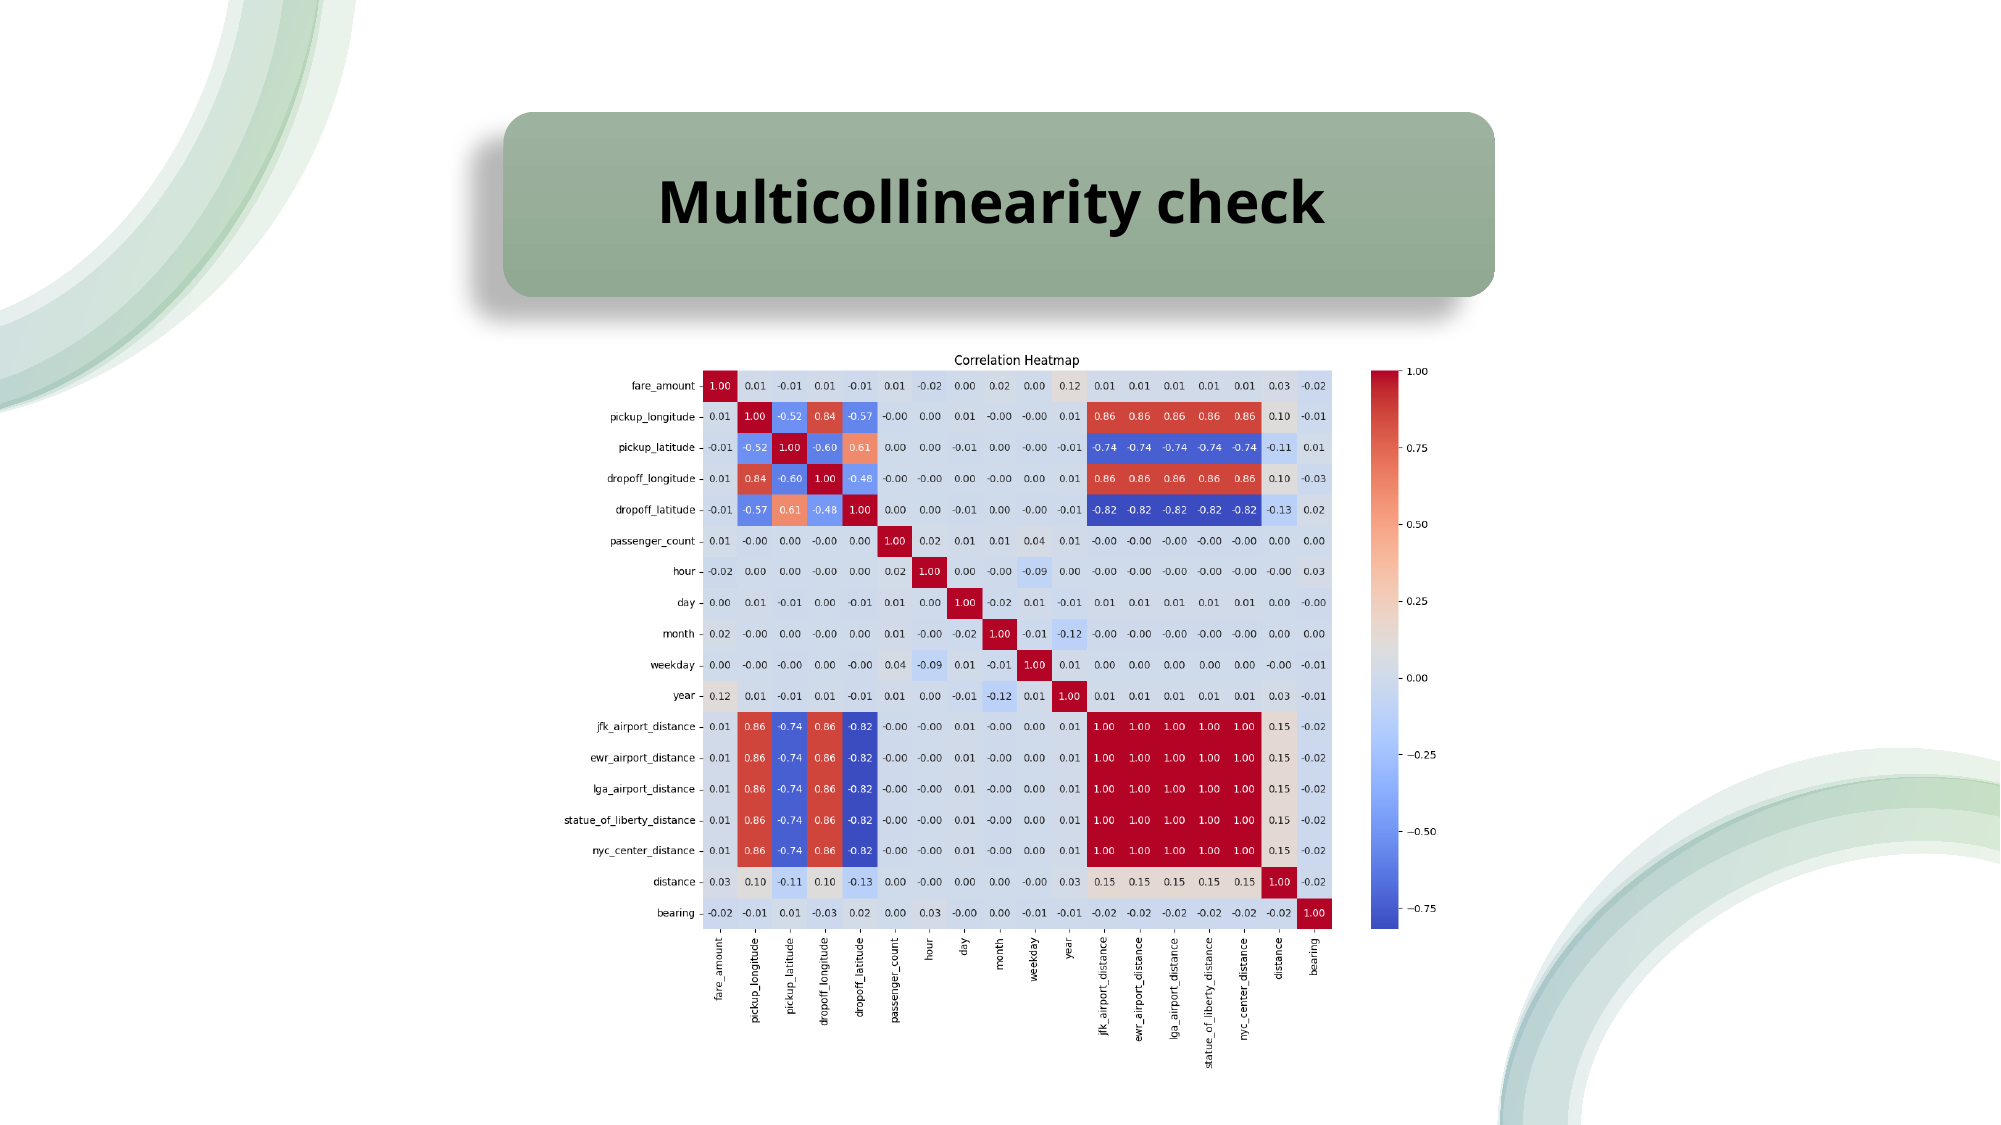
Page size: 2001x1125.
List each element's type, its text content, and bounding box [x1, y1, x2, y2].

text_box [0, 0, 356, 413]
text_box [1497, 747, 2000, 1125]
text_box [0, 0, 2000, 1125]
picture [556, 347, 1443, 1075]
text_box Multicollinearity check [502, 110, 1497, 298]
